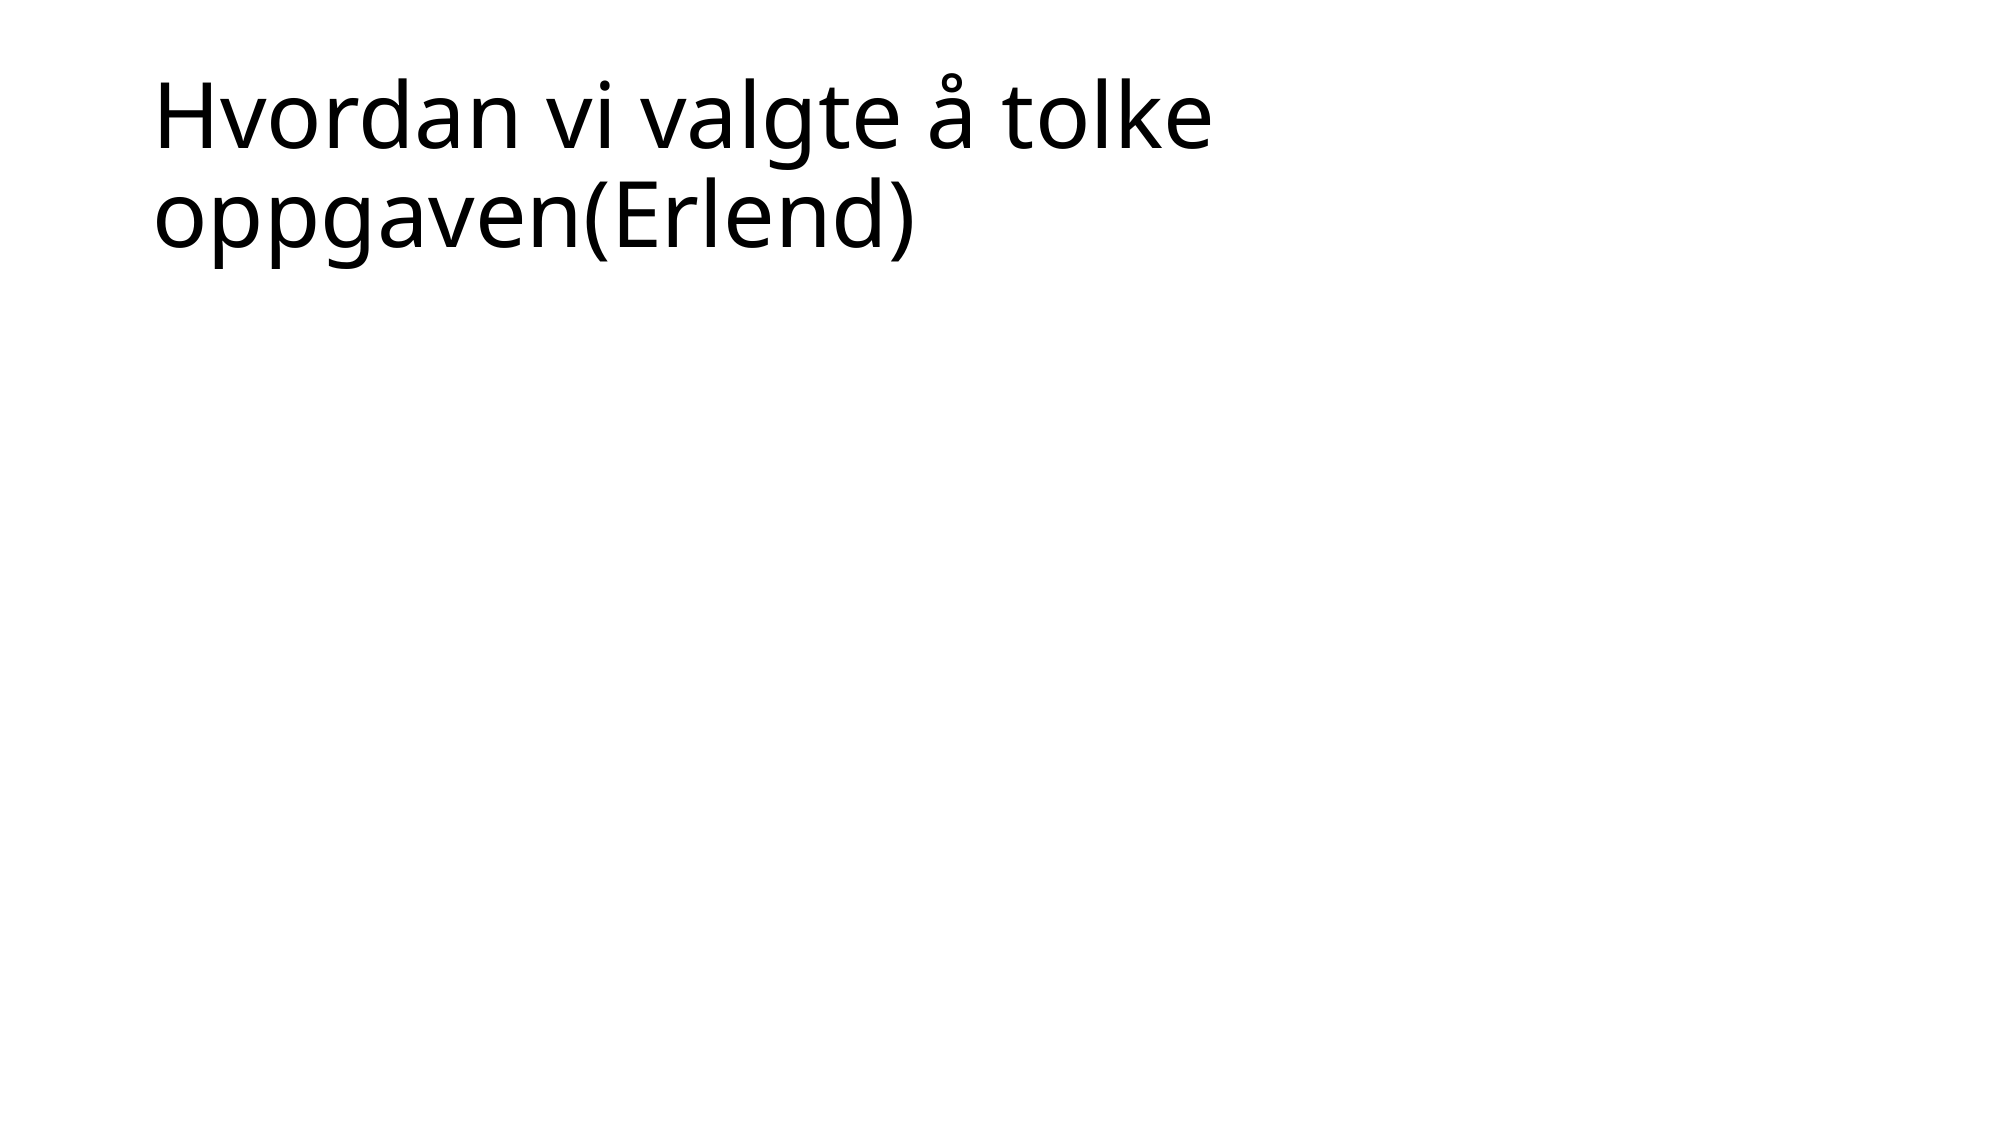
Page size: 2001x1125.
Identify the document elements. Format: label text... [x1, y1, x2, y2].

title Hvordan vi valgte å tolke oppgaven(Erlend) [137, 59, 1863, 278]
